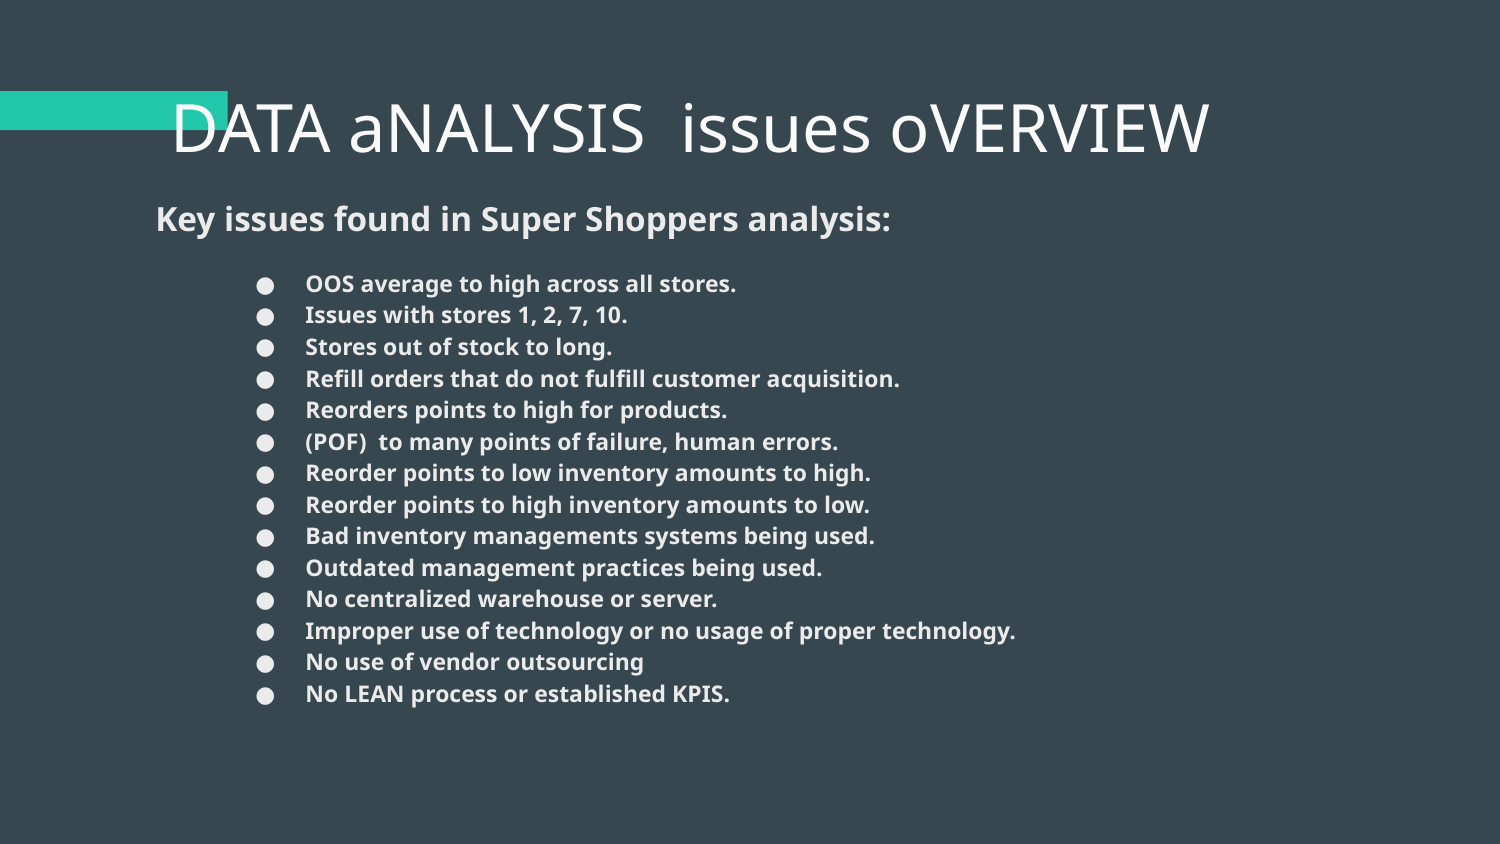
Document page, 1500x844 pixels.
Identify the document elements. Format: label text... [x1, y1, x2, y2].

subtitle Key issues found in Super Shoppers analysis: OOS average to high across all stores. Issues with stores 1, 2, 7, 10. Stores out of stock to long. Refill orders that do not fulfill customer acquisition. Reorders points to high for products. (POF) to many points of failure, human errors. Reorder points to low inventory amounts to high. Reorder points to high inventory amounts to low. Bad inventory managements systems being used. Outdated management practices being used. No centralized warehouse or server. Improper use of technology or no usage of proper technology. No use of vendor outsourcing No LEAN process or established KPIS. [140, 183, 1399, 744]
title DATA aNALYSIS issues oVERVIEW [155, 59, 1348, 142]
